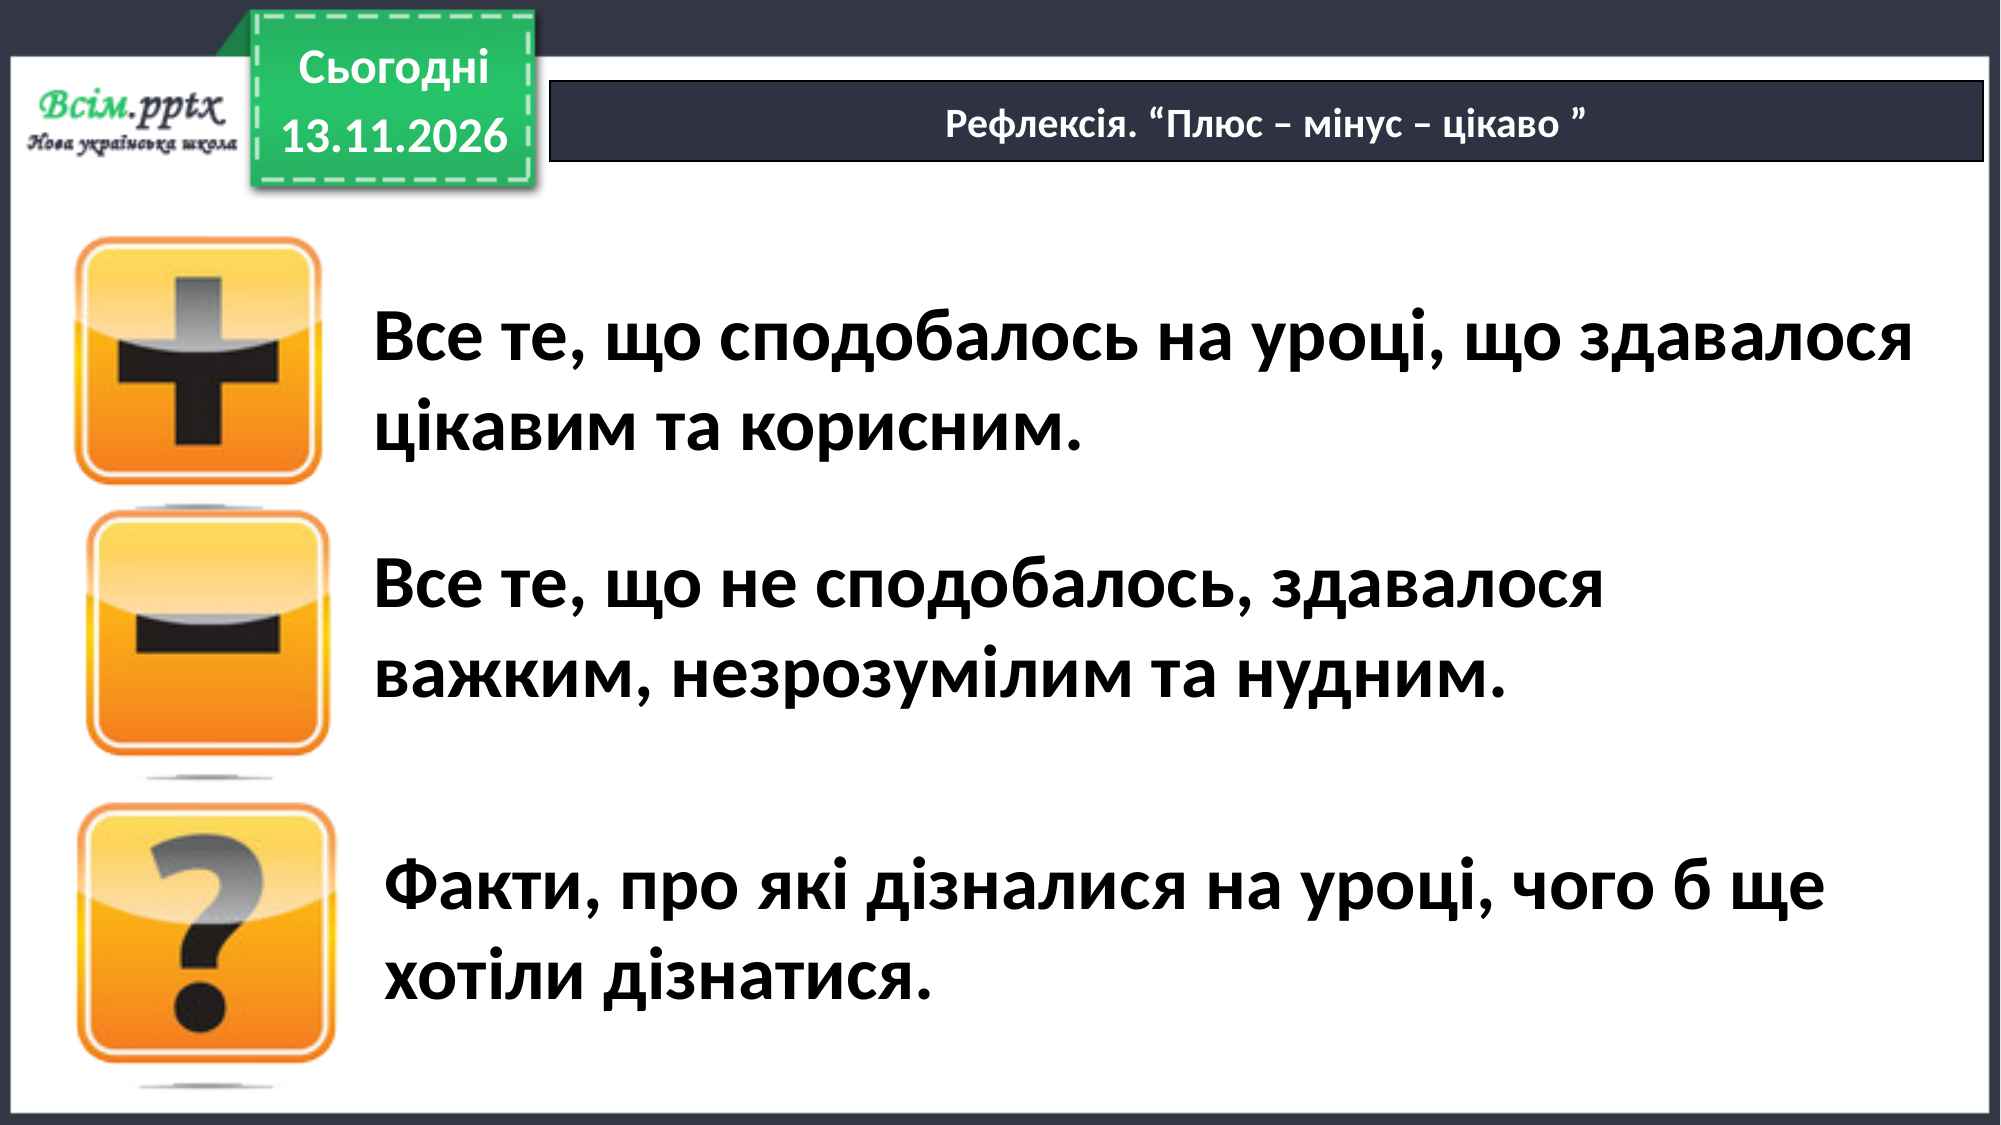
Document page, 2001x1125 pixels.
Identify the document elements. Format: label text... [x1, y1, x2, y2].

text_box Сьогодні [284, 26, 535, 101]
text_box Рефлексія. “Плюс – мінус – цікаво ” [549, 80, 1984, 162]
text_box Факти, про які дізналися на уроці, чого б ще хотіли дізнатися. [369, 827, 1923, 1022]
text_box 16.11.2021 [263, 101, 524, 164]
text_box Все те, що не сподобалось, здавалося важким, незрозумілим та нудним. [359, 525, 1912, 721]
text_box Все те, що сподобалось на уроці, що здавалося цікавим та корисним. [358, 278, 1983, 474]
picture [0, 0, 2001, 1125]
